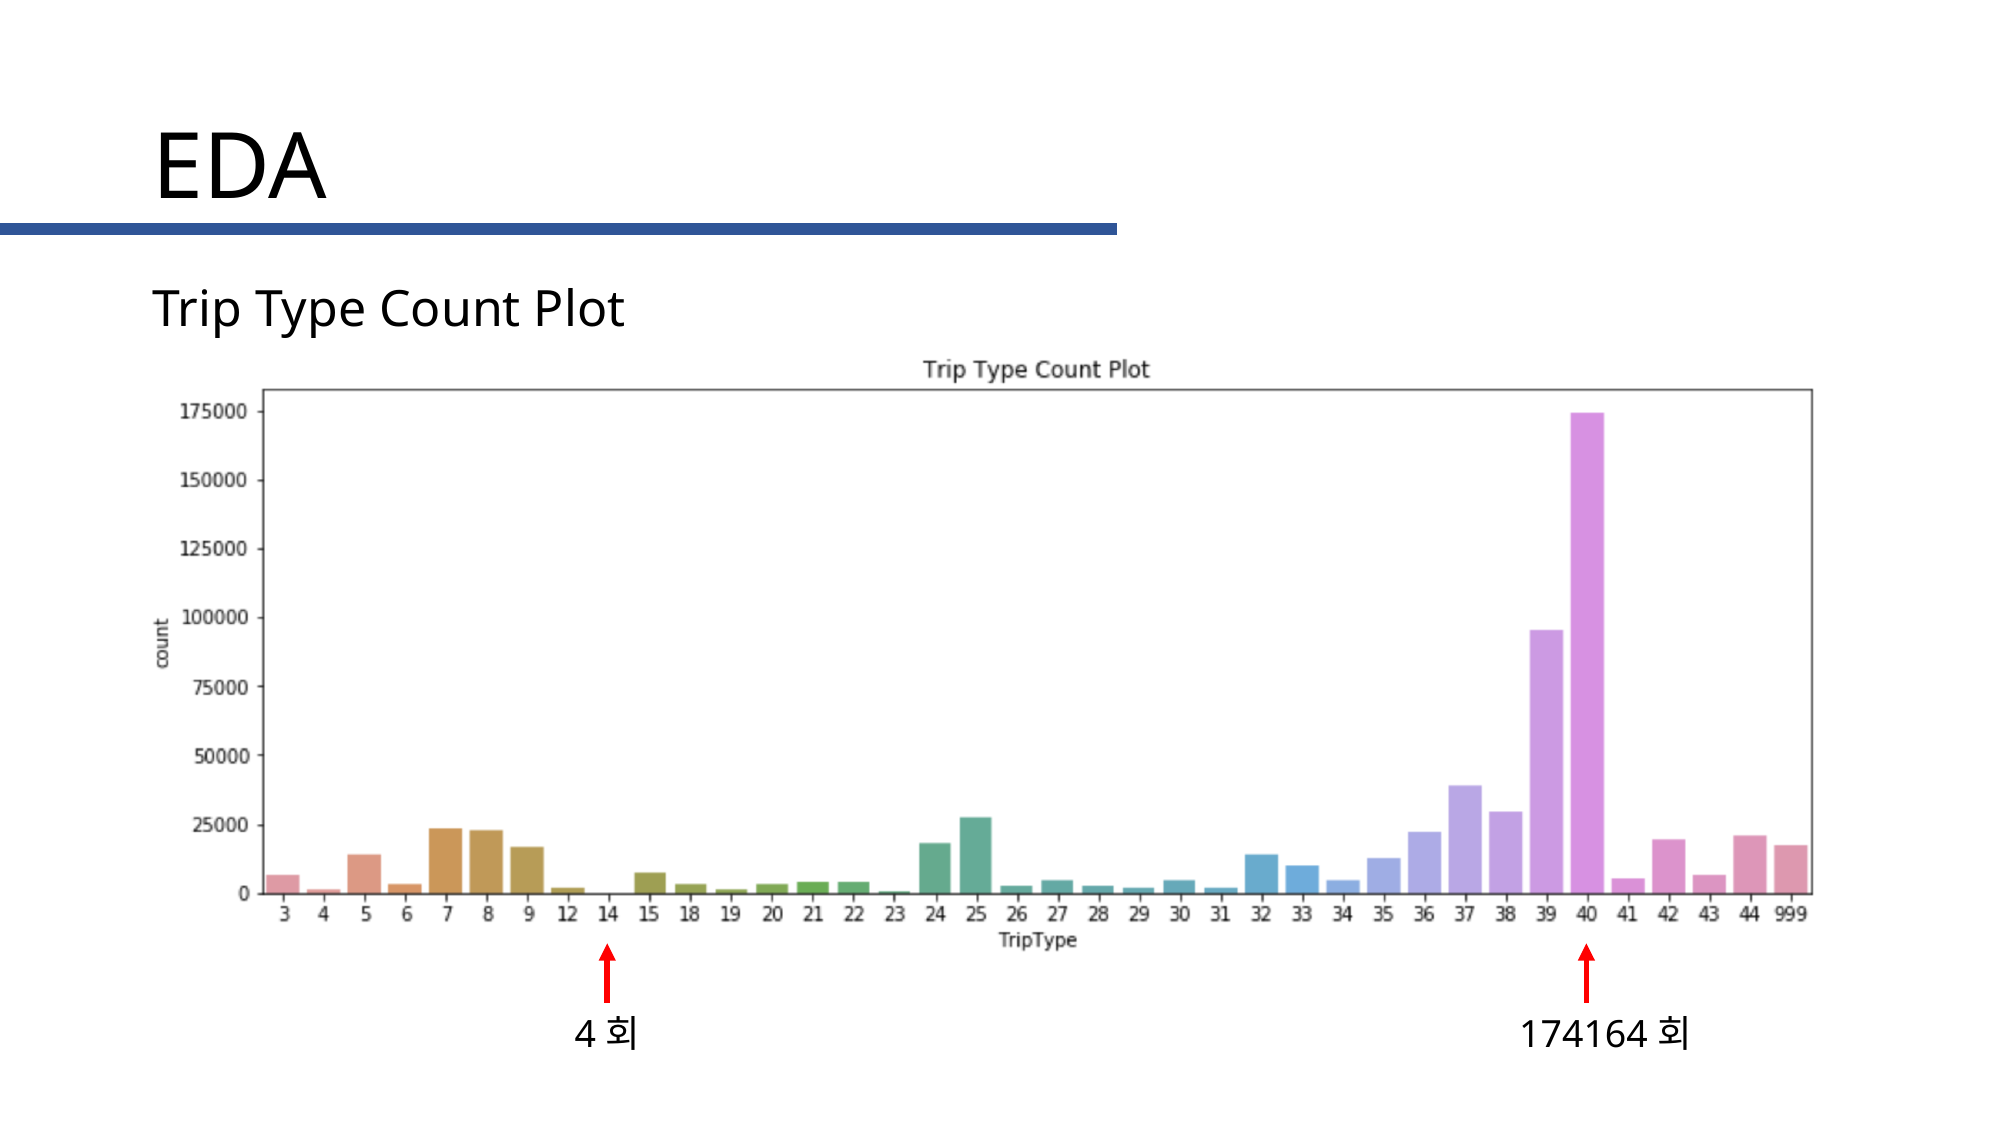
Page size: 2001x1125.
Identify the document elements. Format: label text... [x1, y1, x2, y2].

text_box 4회 [559, 1002, 655, 1063]
title EDA [137, 59, 1863, 270]
text_box 174164회 [1504, 1002, 1707, 1063]
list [137, 349, 1863, 959]
text_box Trip Type Count Plot [137, 270, 1863, 349]
